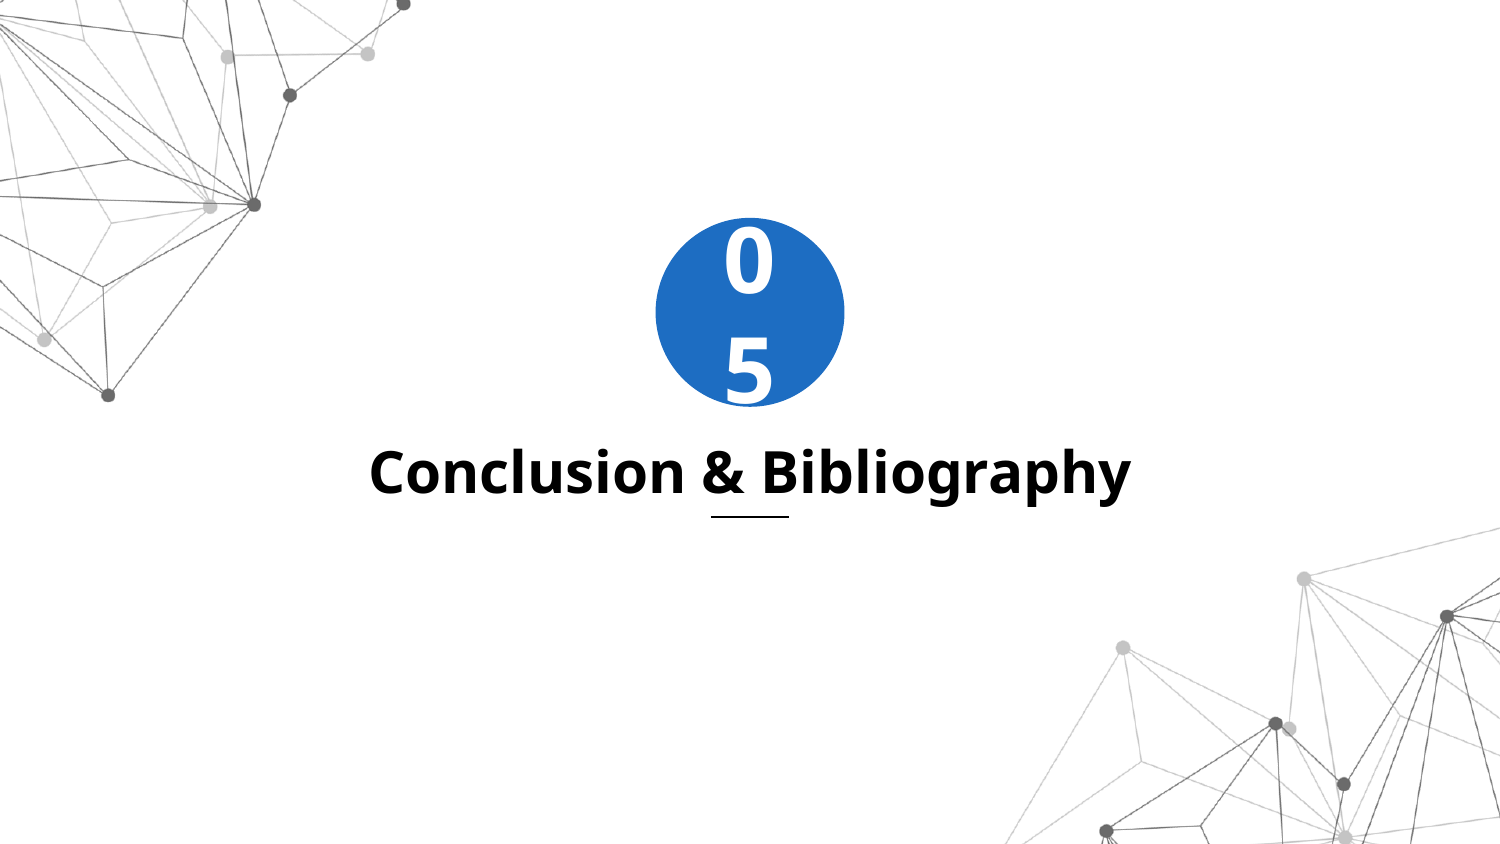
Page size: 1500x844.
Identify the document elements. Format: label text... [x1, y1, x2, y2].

picture [0, 0, 1500, 844]
text_box Conclusion & Bibliography [353, 407, 1147, 513]
text_box 05 [654, 216, 846, 408]
